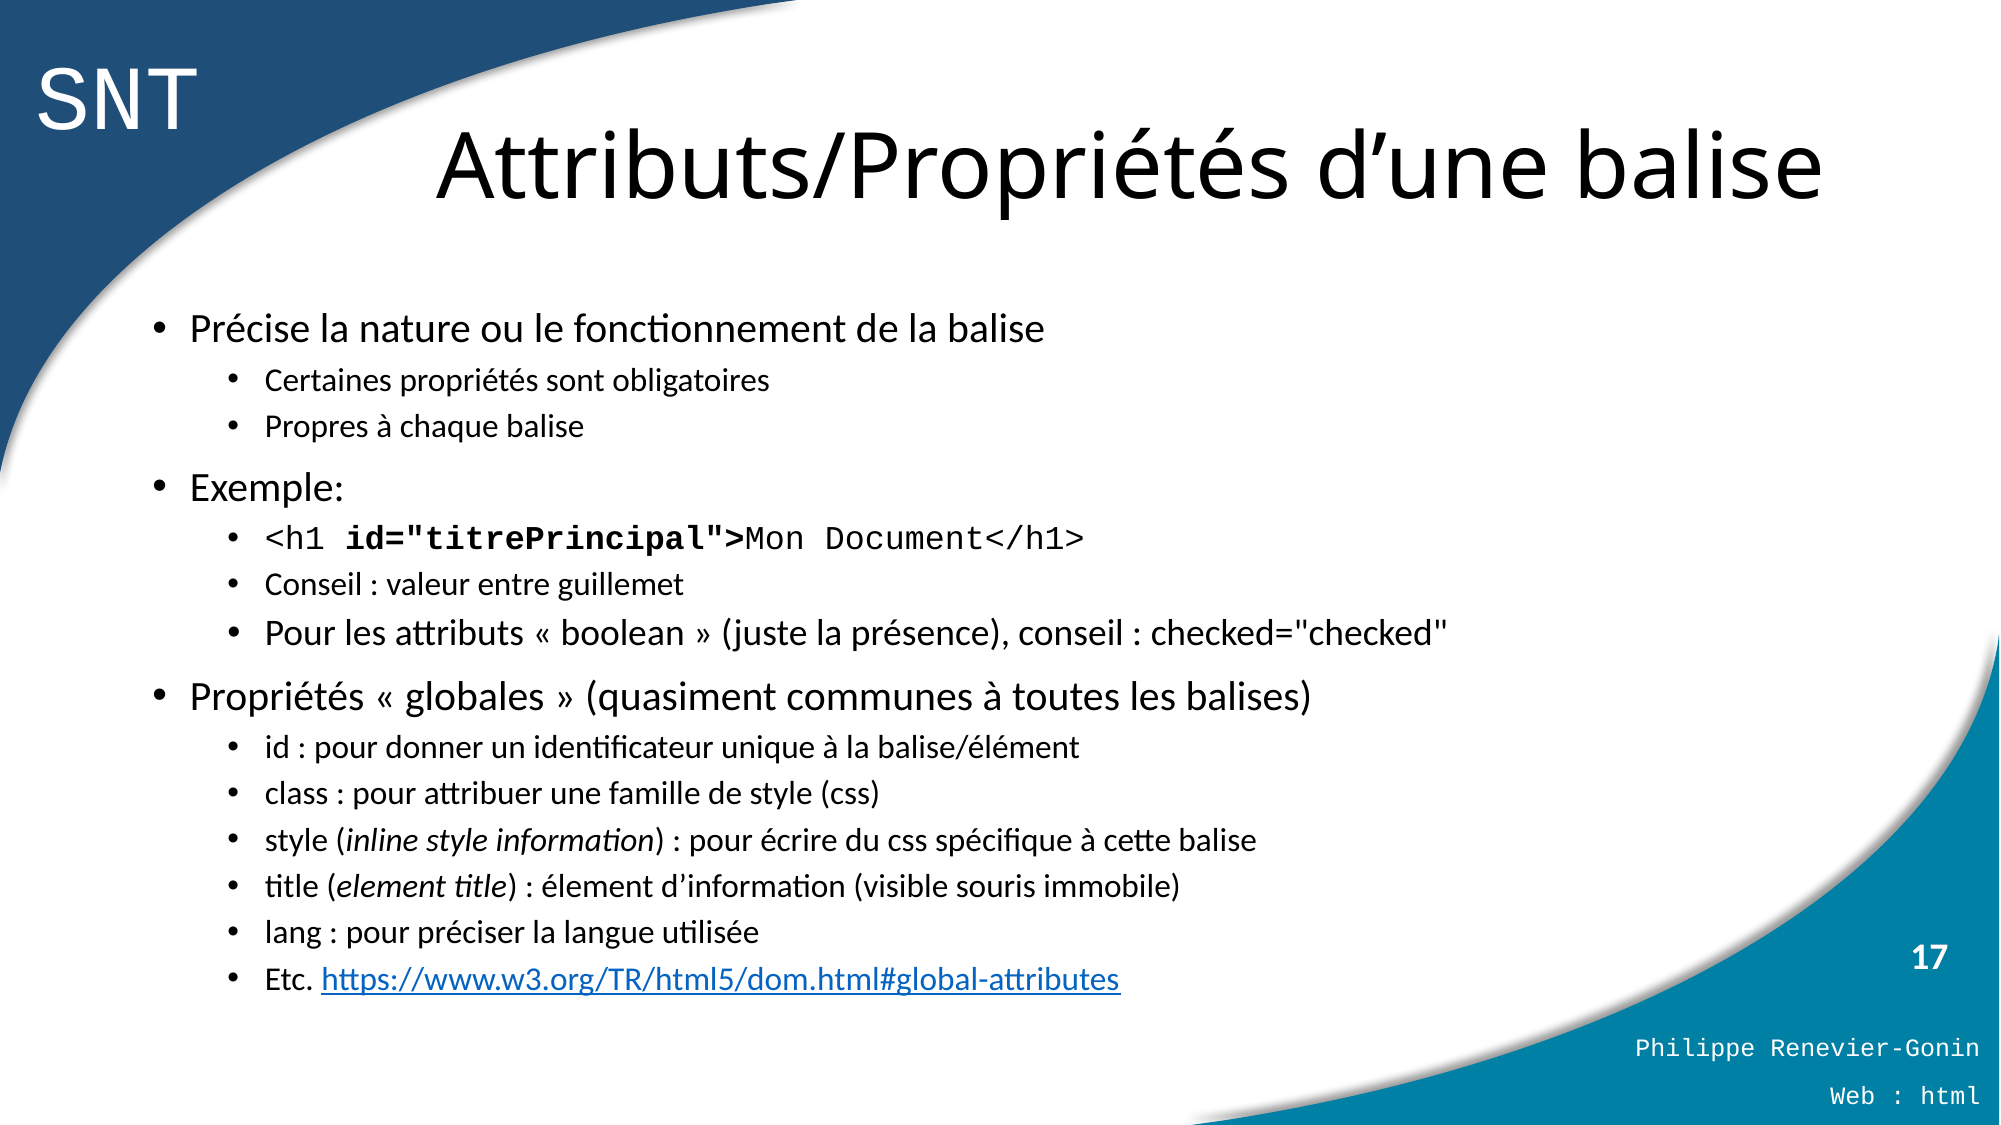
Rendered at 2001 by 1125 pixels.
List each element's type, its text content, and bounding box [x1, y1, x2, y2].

title Attributs/Propriétés d’une balise [421, 59, 1863, 278]
list Précise la nature ou le fonctionnement de la balise Certaines propriétés sont obligatoires Propres à chaque balise Exemple: <h1 id="titrePrincipal">Mon Document</h1> Conseil : valeur entre guillemet Pour les attributs « boolean » (juste la présence), conseil : checked="checked" Propriétés « globales » (quasiment communes à toutes les balises) id : pour donner un identificateur unique à la balise/élément class : pour attribuer une famille de style (css) style (inline style information) : pour écrire du css spécifique à cette balise title (element title) : élement d’information (visible souris immobile) lang : pour préciser la langue utilisée Etc. https://www.w3.org/TR/html5/dom.html#global-attributes [137, 299, 1863, 1014]
